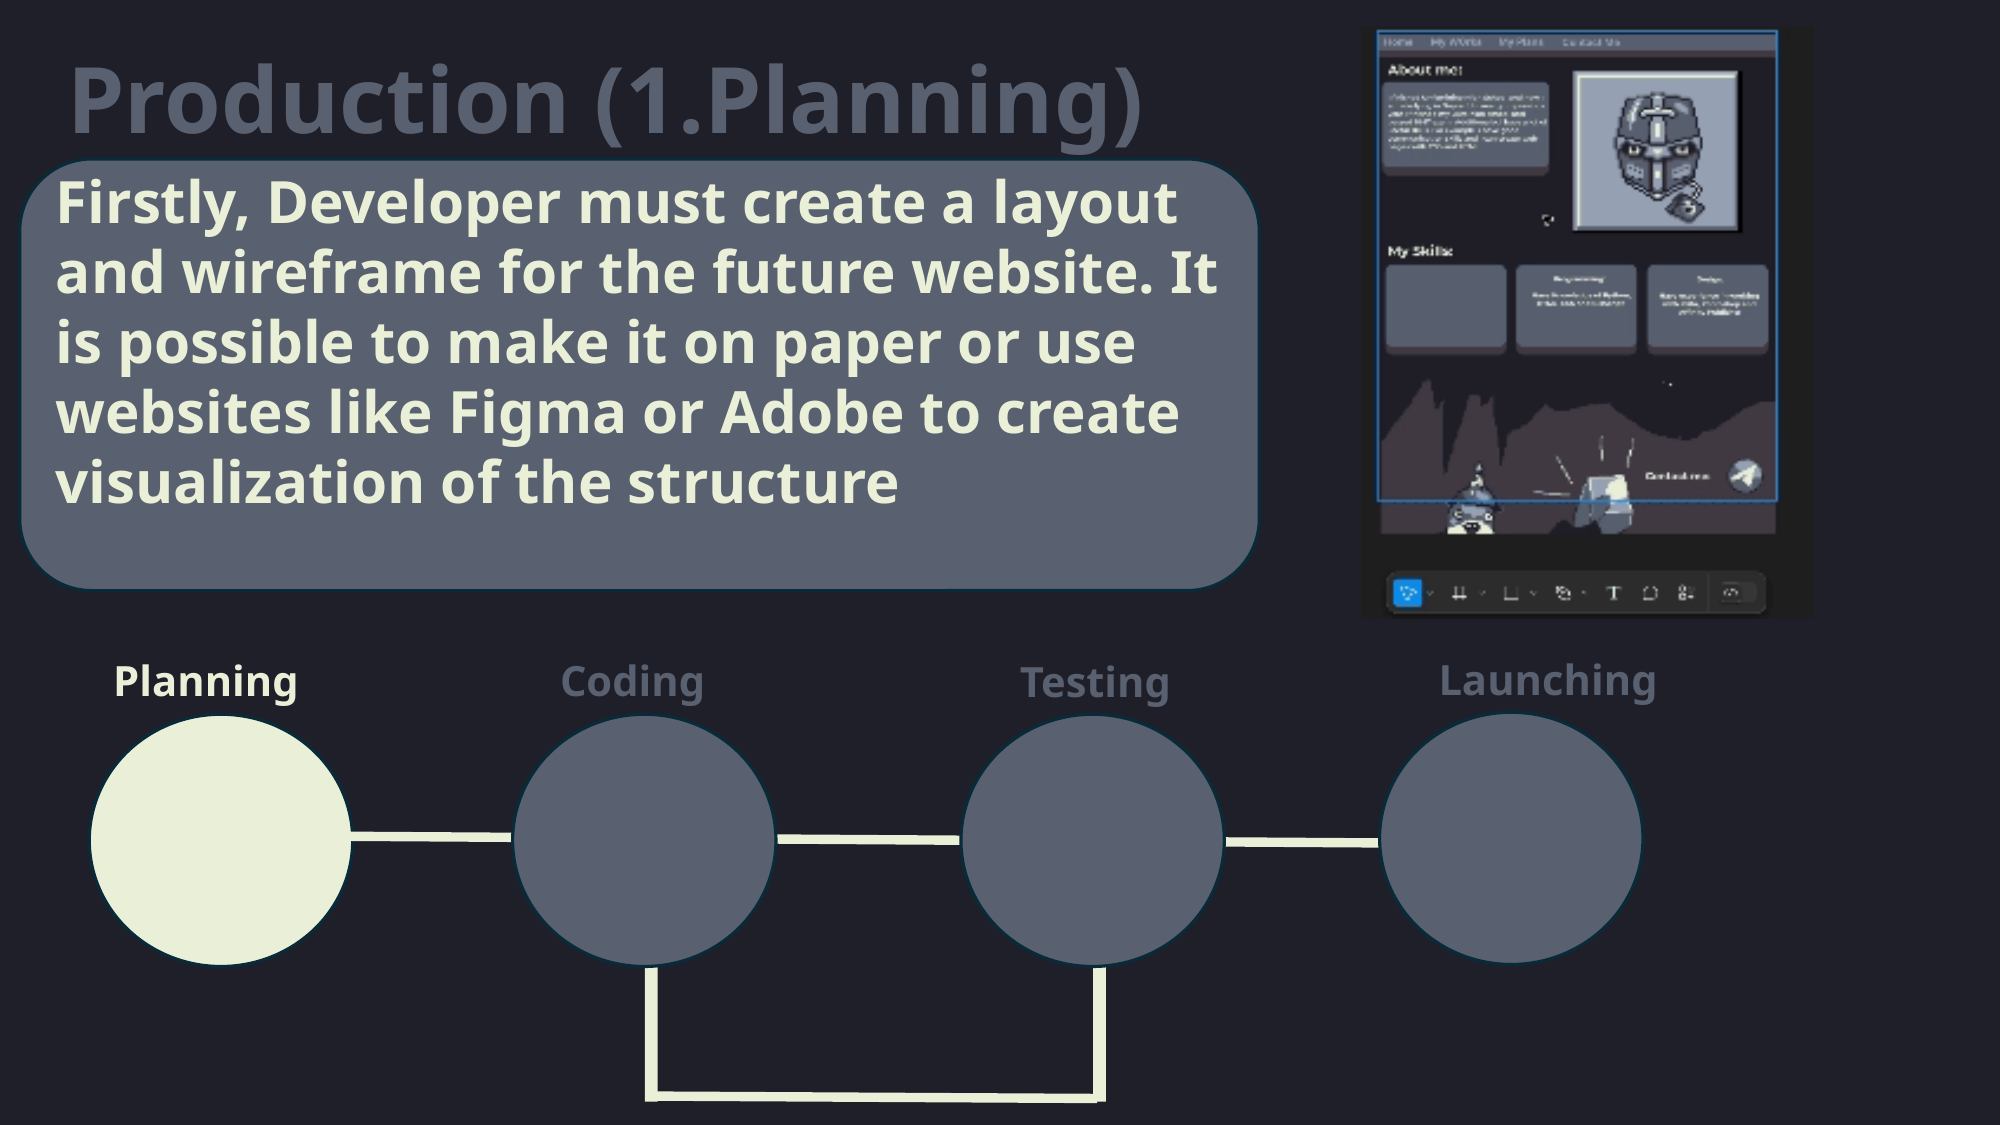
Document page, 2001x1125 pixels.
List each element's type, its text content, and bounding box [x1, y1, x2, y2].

text_box [87, 712, 355, 969]
text_box [959, 712, 1226, 835]
text_box [643, 968, 659, 1103]
text_box Testing [1004, 648, 1486, 714]
picture [1361, 26, 1814, 620]
title Production (1.Planning) [52, 0, 1778, 213]
text_box Planning [98, 647, 544, 712]
text_box [511, 712, 778, 835]
text_box [1092, 968, 1108, 1103]
text_box [1378, 712, 1645, 967]
text_box Launching [1423, 646, 2000, 712]
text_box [648, 1095, 1098, 1099]
text_box [959, 845, 1226, 969]
text_box Coding [544, 647, 1201, 712]
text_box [328, 835, 1624, 845]
text_box [511, 845, 778, 969]
text_box Firstly, Developer must create a layout and wireframe for the future website. It is possible to make it on paper or use websites like Figma or Adobe to create visualization of the structure [18, 157, 1261, 593]
